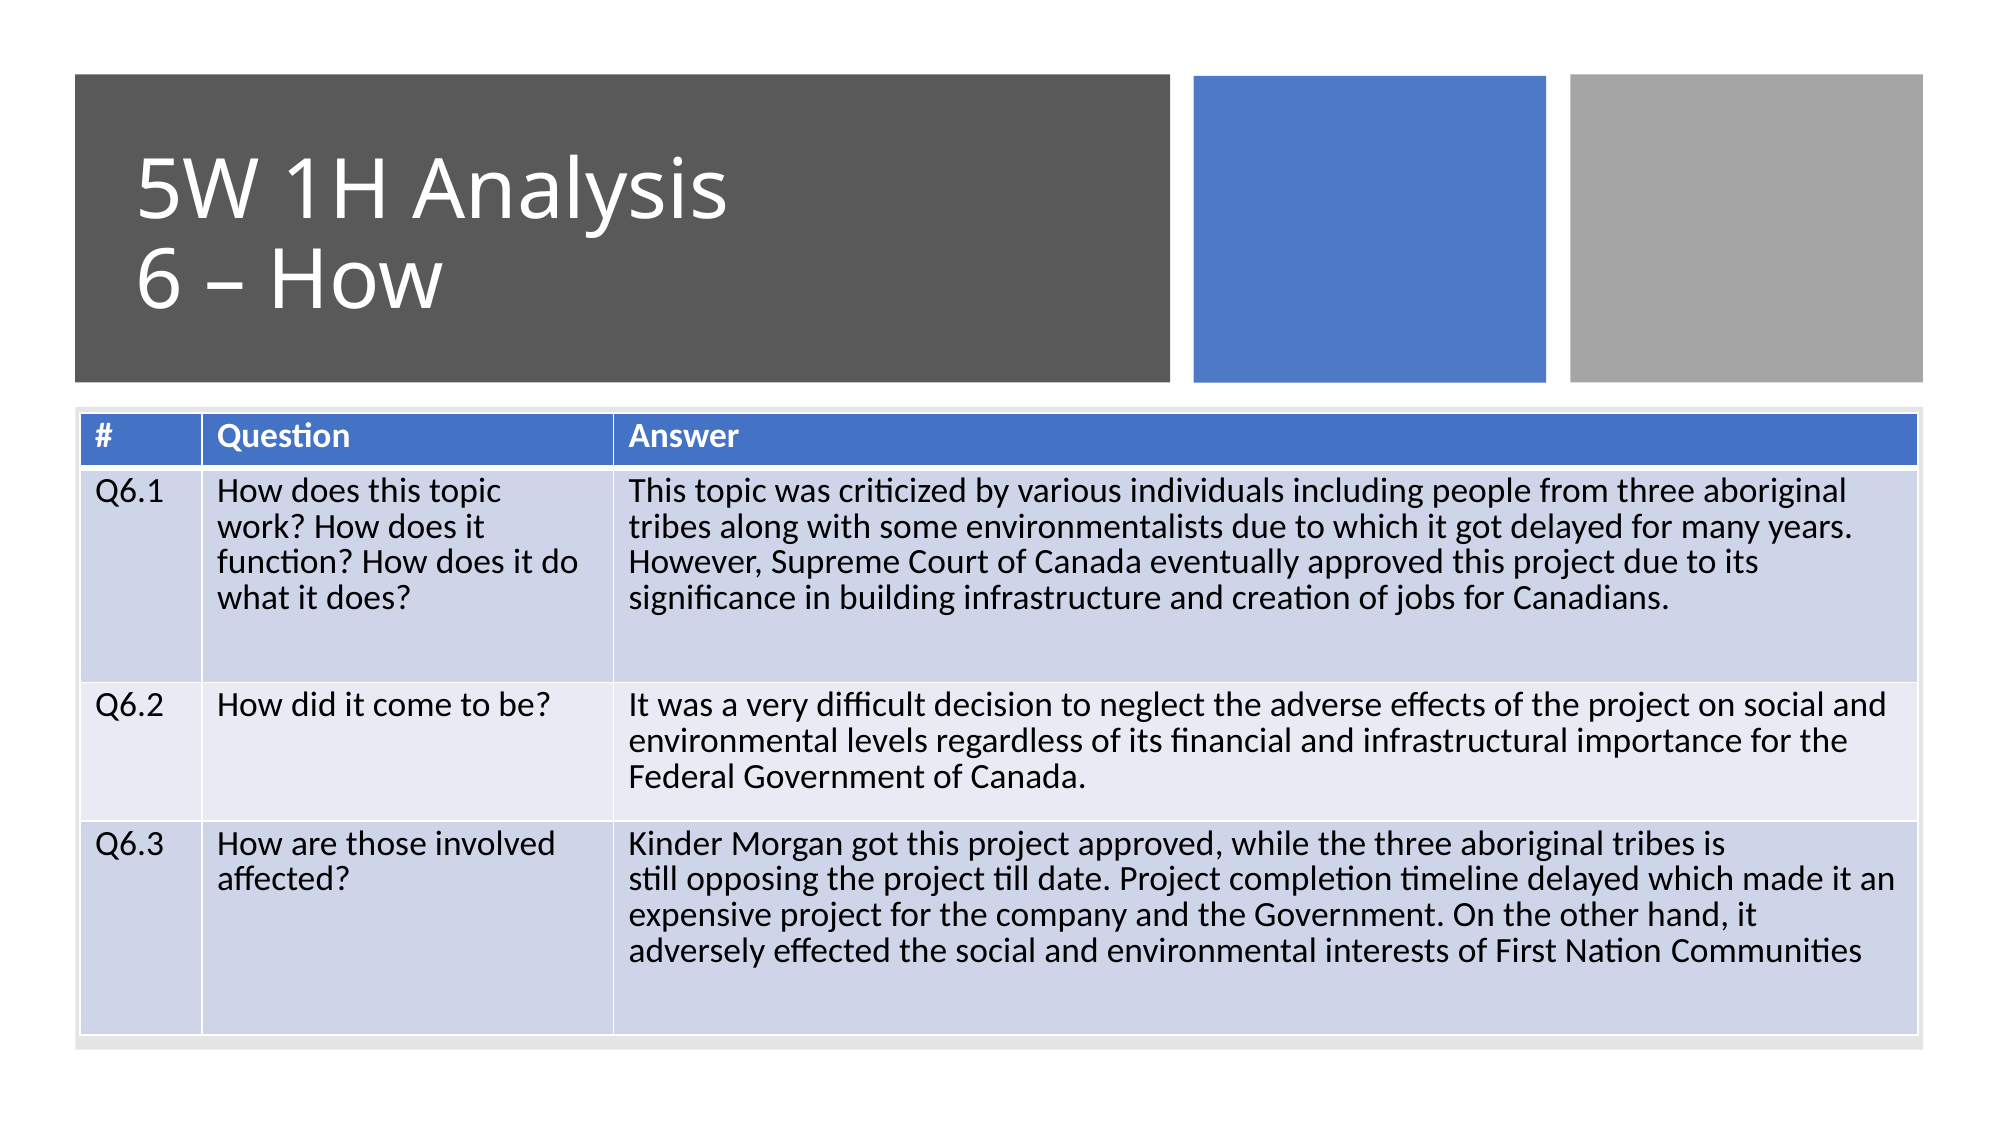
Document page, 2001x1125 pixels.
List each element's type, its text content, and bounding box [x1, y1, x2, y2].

table_cell It was a very difficult decision to neglect the adverse effects of the project on social and environmental levels regardless of its financial and infrastructural importance for the Federal Government of Canada. [614, 683, 1917, 820]
title 5W 1H Analysis 6 – How [120, 120, 1170, 354]
table_cell This topic was criticized by various individuals including people from three aboriginal tribes along with some environmentalists due to which it got delayed for many years. However, Supreme Court of Canada eventually approved this project due to its significance in building infrastructure and creation of jobs for Canadians. [614, 471, 1917, 682]
table_cell How are those involved affected? [203, 822, 613, 1034]
text_box [74, 406, 1924, 1051]
text_box [1569, 73, 1924, 383]
table_cell How did it come to be? [203, 683, 613, 820]
table_header Question [203, 414, 613, 465]
table_cell Kinder Morgan got this project approved, while the three aboriginal tribes is still opposing the project till date. Project completion timeline delayed which made it an expensive project for the company and the Government. On the other hand, it adversely effected the social and environmental interests of First Nation Communities [614, 822, 1917, 1034]
table_header Answer [614, 414, 1917, 465]
table_cell How does this topic work? How does it function? How does it do what it does? [203, 471, 613, 682]
table_cell Q6.2 [81, 683, 201, 820]
table_cell Q6.3 [81, 822, 201, 1034]
text_box [1193, 75, 1547, 384]
text_box [74, 73, 1171, 383]
table_header # [81, 414, 201, 465]
table_cell Q6.1 [81, 471, 201, 682]
